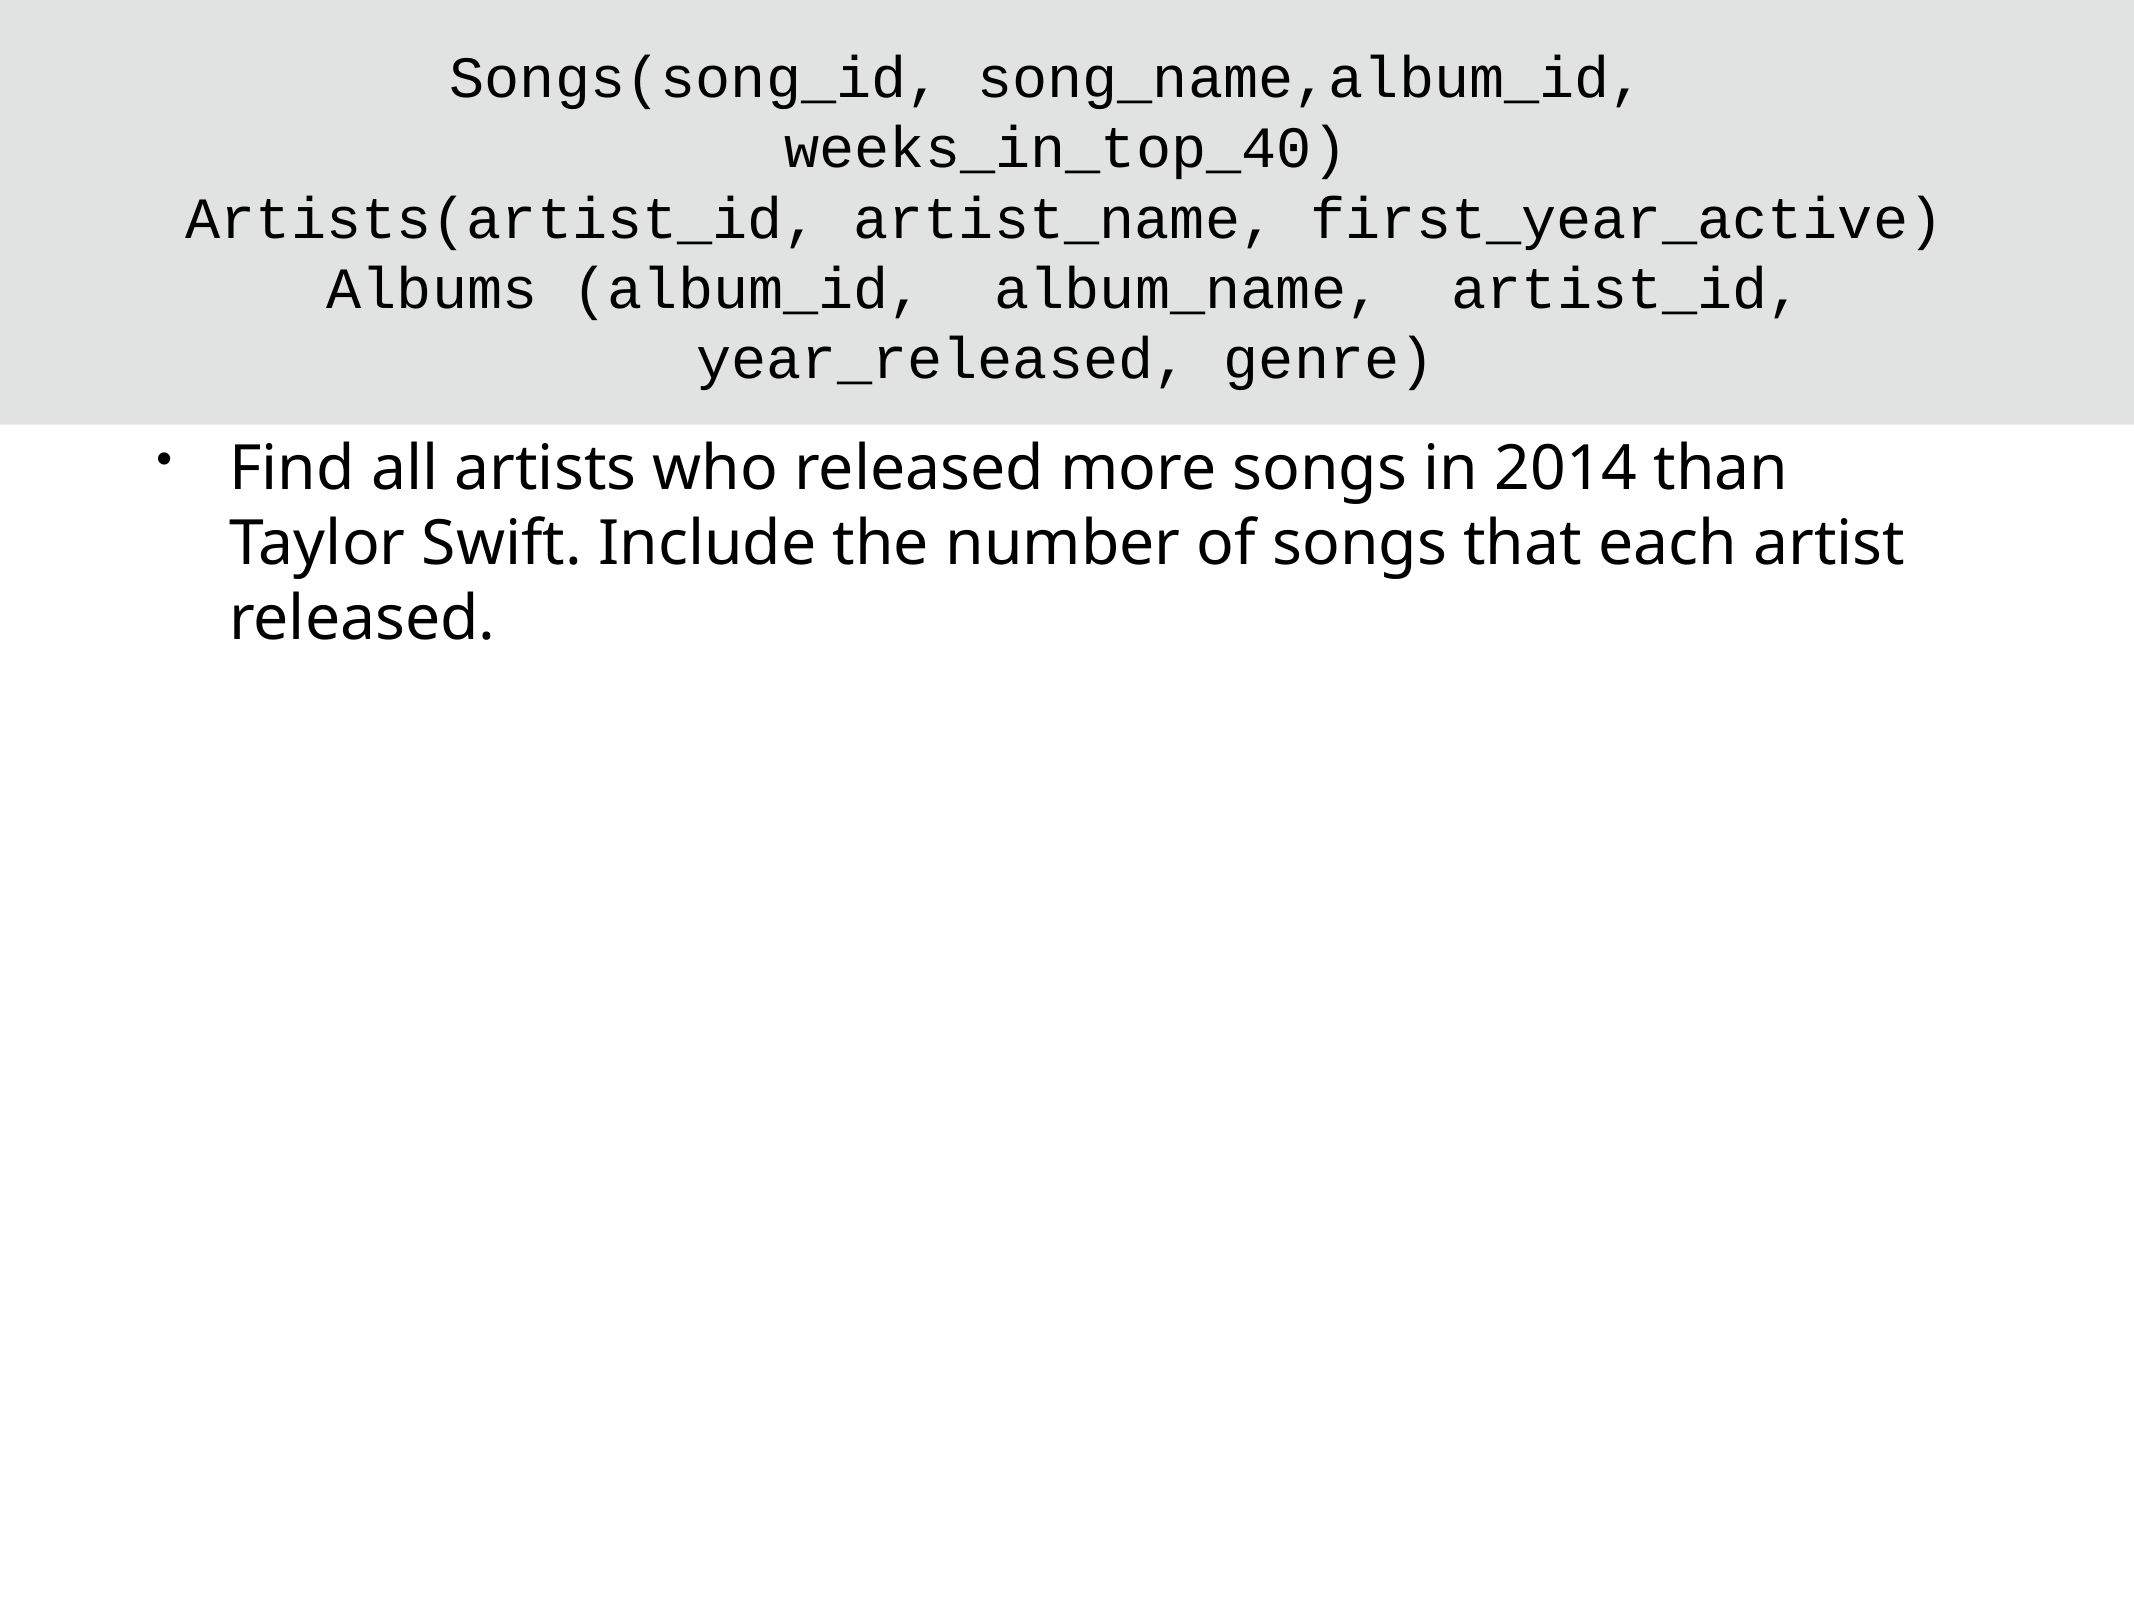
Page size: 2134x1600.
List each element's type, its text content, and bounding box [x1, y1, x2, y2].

list Find all artists who released more songs in 2014 than Taylor Swift. Include the number of songs that each artist released. [155, 426, 1978, 1459]
title Songs(song_id, song_name,album_id, weeks_in_top_40) Artists(artist_id, artist_name, first_year_active) Albums (album_id, album_name, artist_id, year_released, genre) [155, 36, 1978, 393]
text_box [0, 0, 2134, 425]
